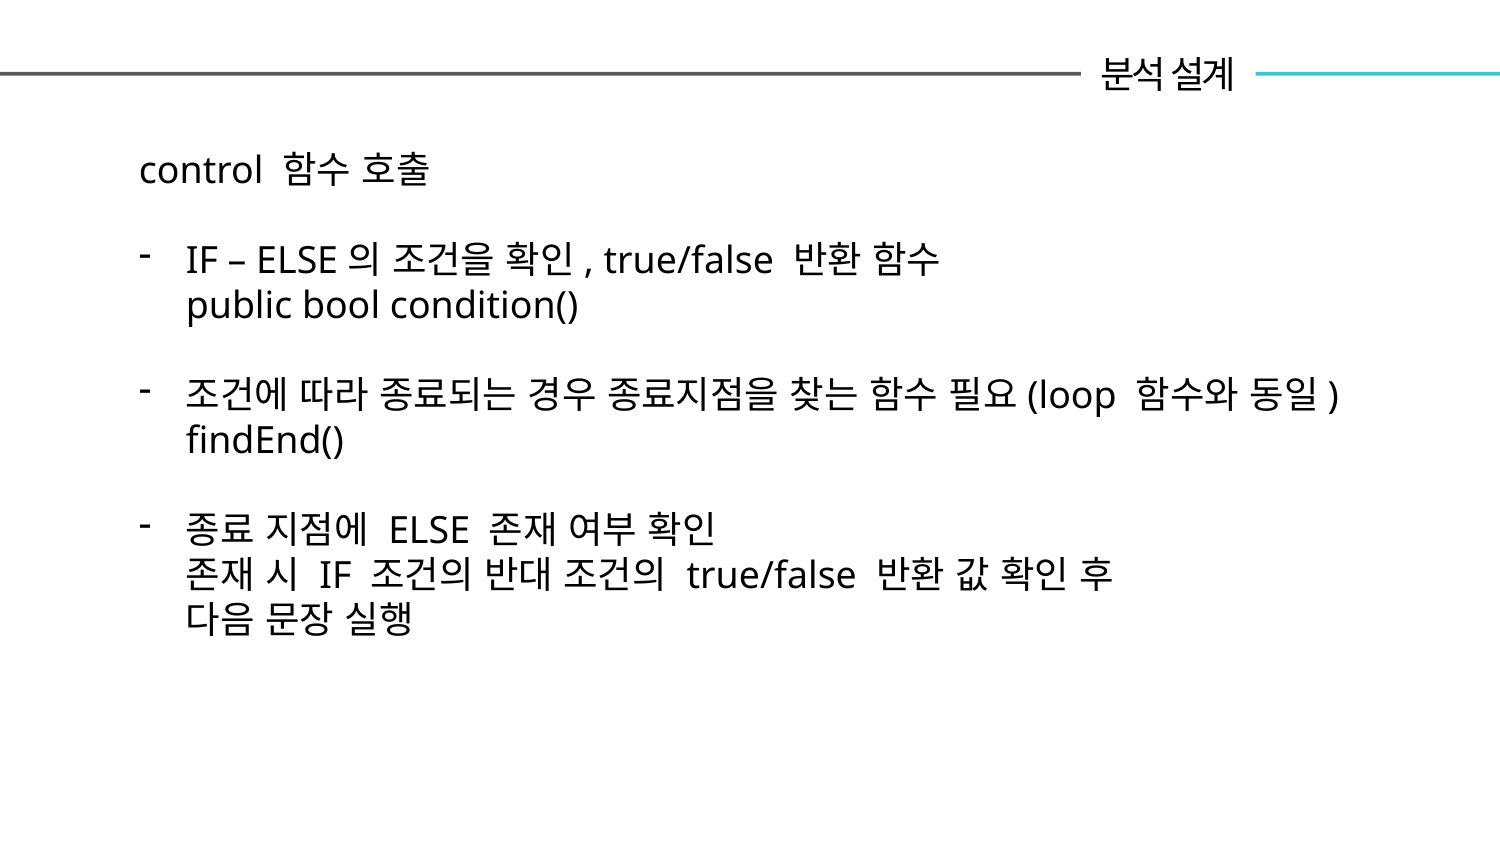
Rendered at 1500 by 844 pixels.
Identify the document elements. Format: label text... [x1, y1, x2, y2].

text_box control 함수 호출 IF – ELSE의 조건을 확인, true/false 반환 함수 public bool condition() 조건에 따라 종료되는 경우 종료지점을 찾는 함수 필요(loop 함수와 동일) findEnd() 종료 지점에 ELSE 존재 여부 확인 존재 시 IF 조건의 반대 조건의 true/false 반환 값 확인 후 다음 문장 실행 [124, 138, 1354, 649]
text_box 분석 설계 [1080, 43, 1256, 104]
